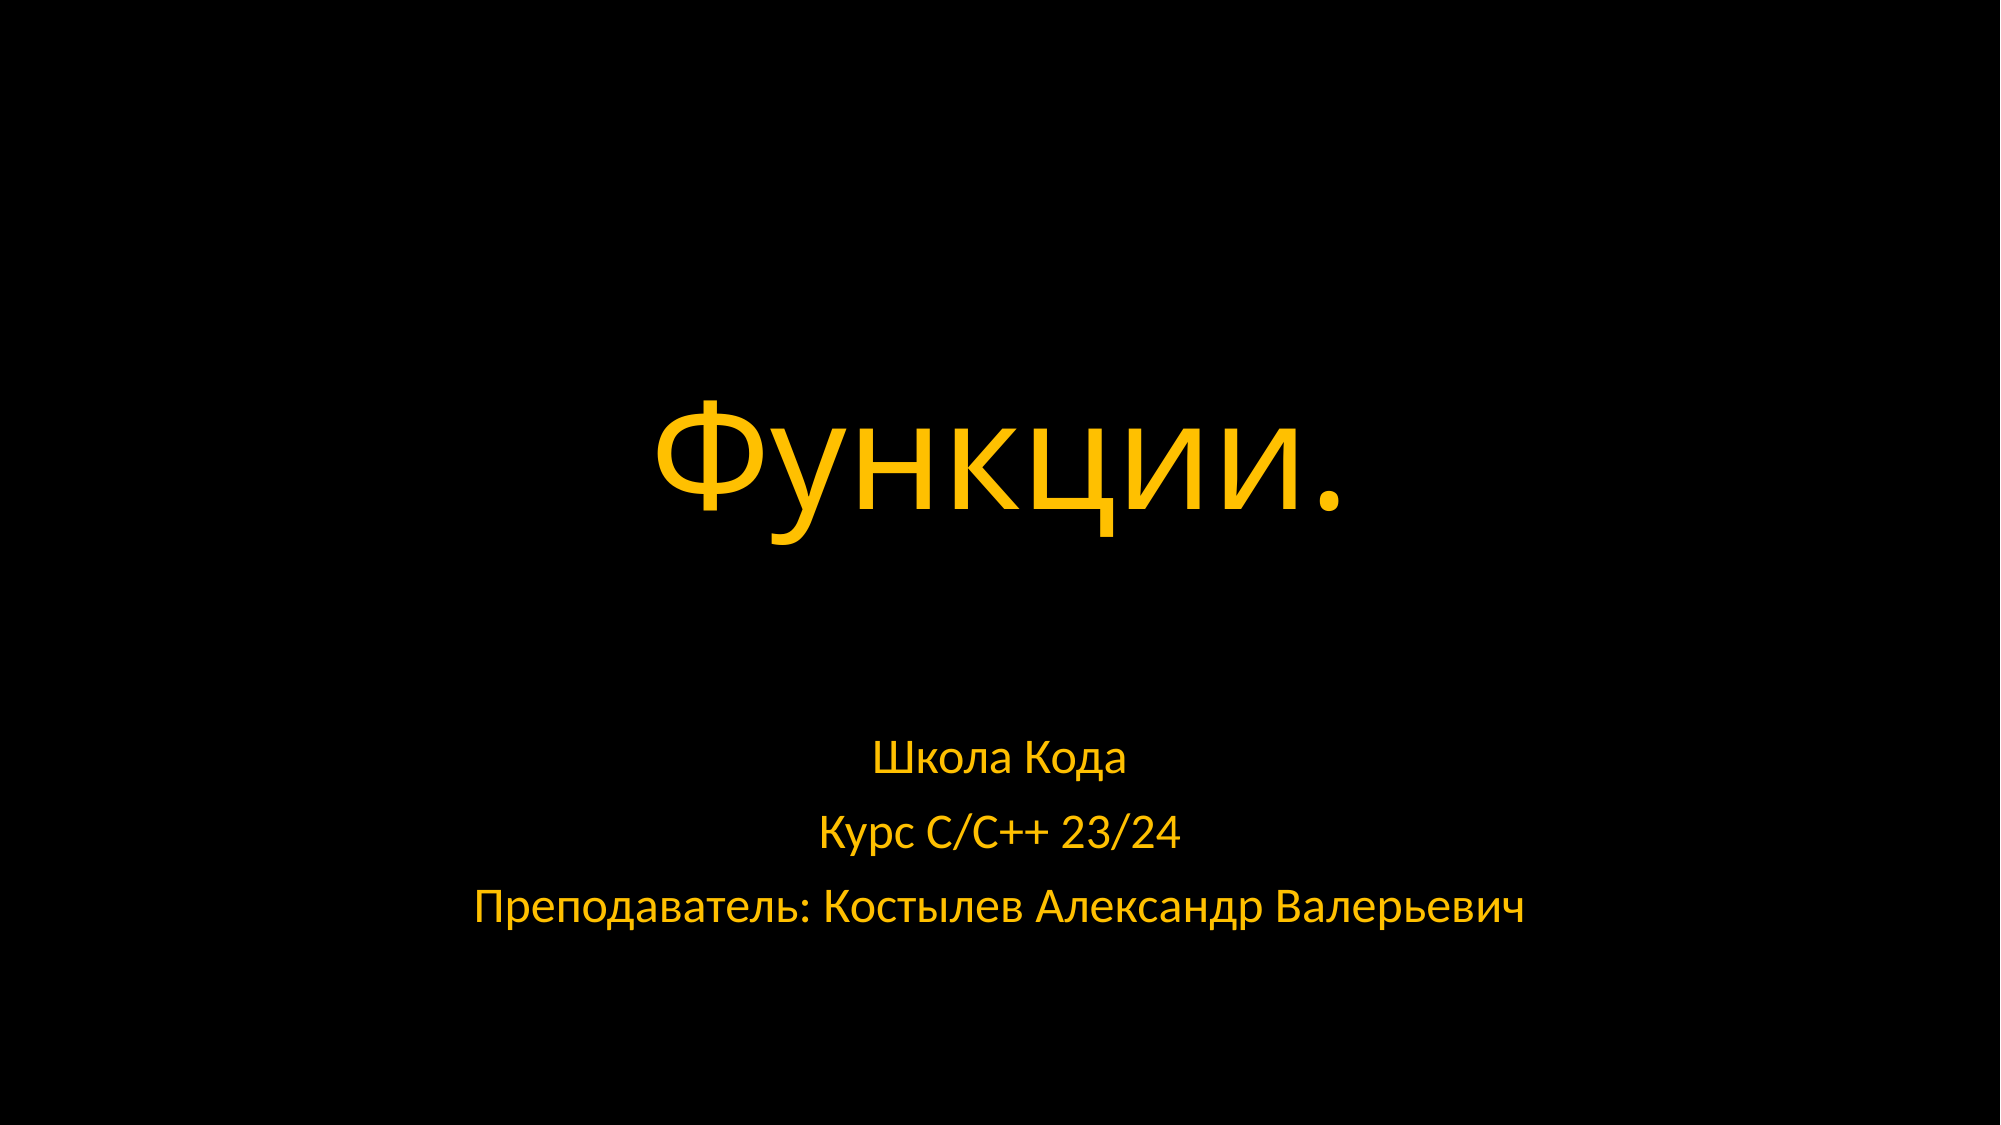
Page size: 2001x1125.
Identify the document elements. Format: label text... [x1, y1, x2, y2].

title Функции. [0, 184, 2000, 630]
subtitle Школа Кода Курс С/С++ 23/24 Преподаватель: Костылев Александр Валерьевич [249, 722, 1750, 1071]
